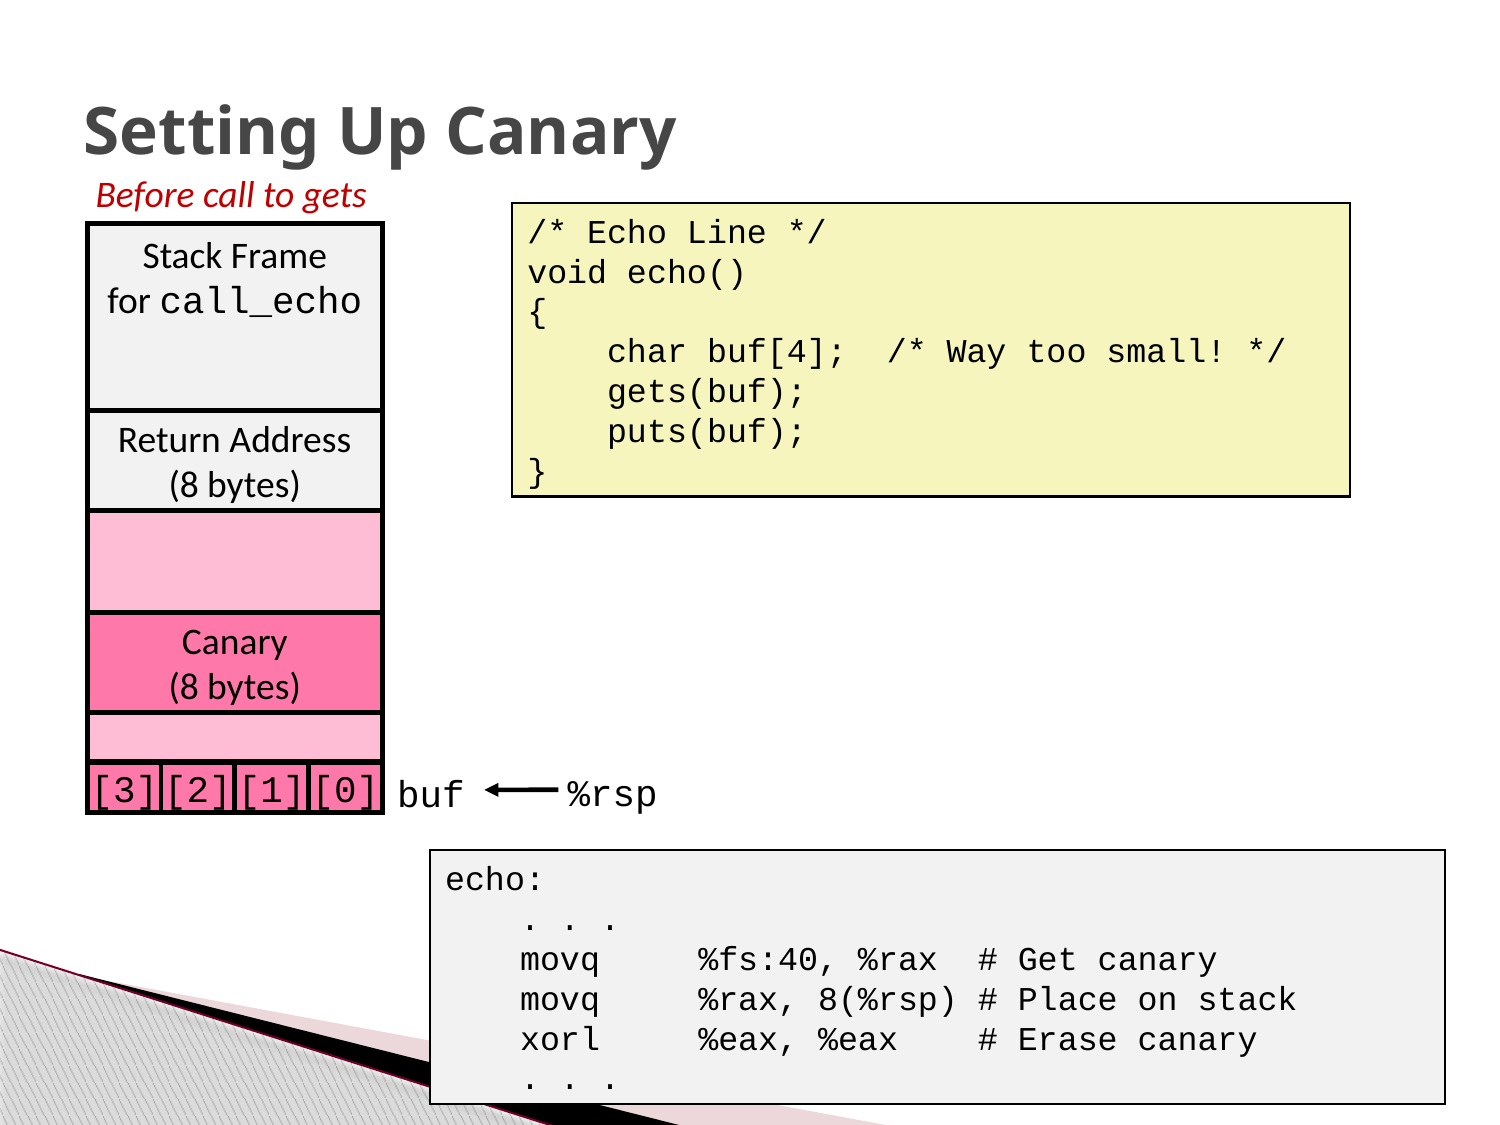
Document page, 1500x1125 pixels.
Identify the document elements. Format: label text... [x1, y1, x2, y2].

text_box Stack Frame for call_echo [87, 223, 383, 411]
text_box /* Echo Line */ void echo() { char buf[4]; /* Way too small! */ gets(buf); puts(buf); } [512, 202, 1350, 497]
text_box [3] [87, 762, 161, 813]
text_box Return Address (8 bytes) [87, 411, 383, 510]
text_box buf [382, 762, 480, 823]
text_box 20 bytes unused [87, 510, 383, 612]
text_box %rsp [552, 761, 673, 822]
text_box echo: . . . movq %fs:40, %rax # Get canary movq %rax, 8(%rsp) # Place on stack xorl %eax, %eax # Erase canary . . . [430, 849, 1445, 1104]
title Setting Up Canary [68, 80, 1134, 175]
text_box [484, 783, 552, 797]
text_box 20 bytes unused [87, 713, 383, 762]
text_box Canary (8 bytes) [87, 612, 383, 713]
text_box [2] [161, 762, 234, 813]
text_box [0] [308, 762, 382, 813]
text_box [1] [234, 762, 308, 813]
text_box Before call to gets [80, 162, 383, 223]
